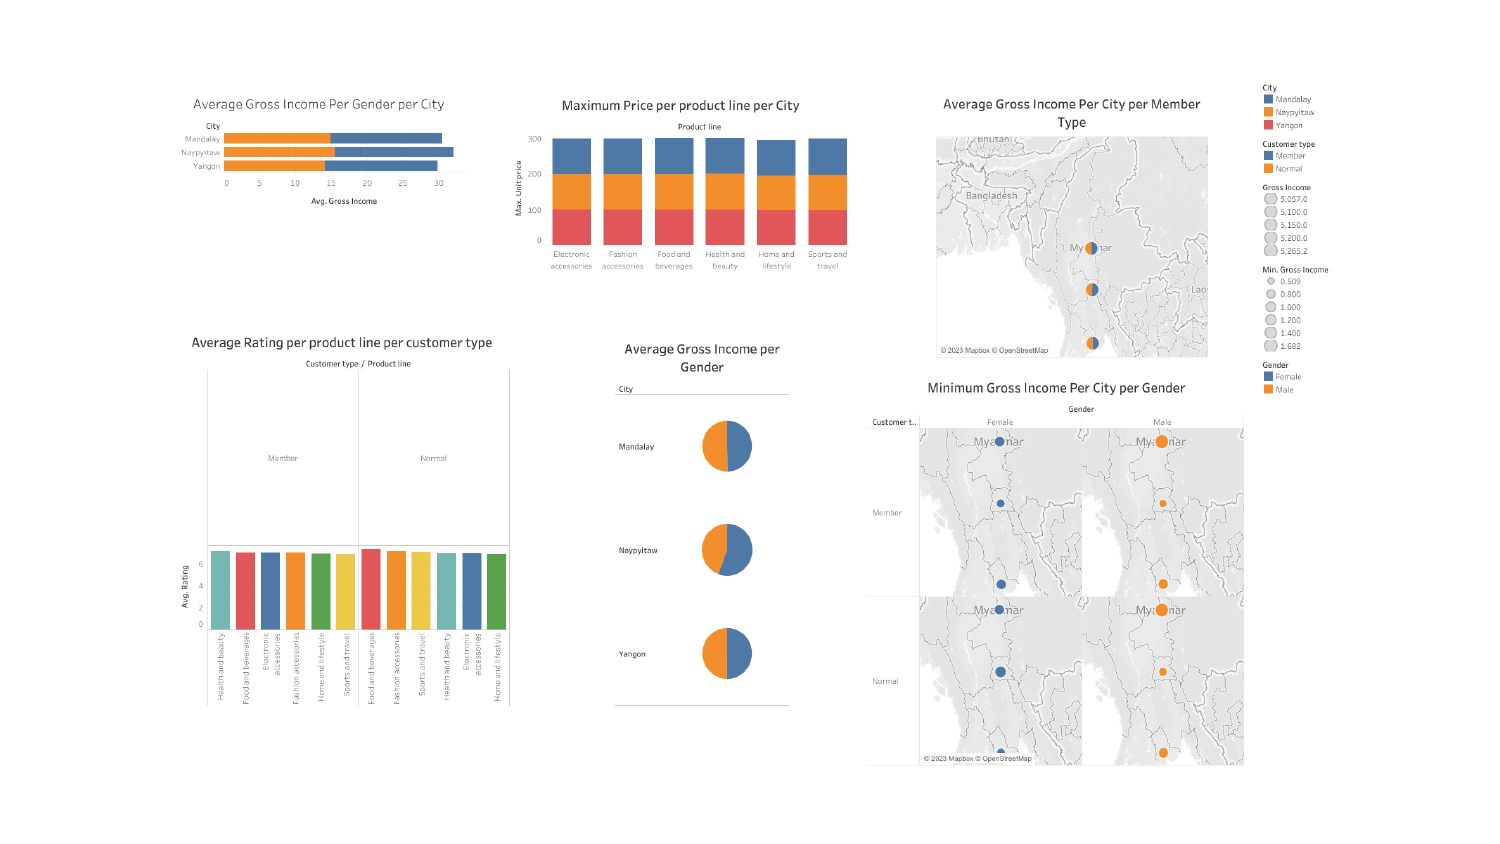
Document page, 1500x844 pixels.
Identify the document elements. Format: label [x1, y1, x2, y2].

picture [148, 72, 1366, 772]
